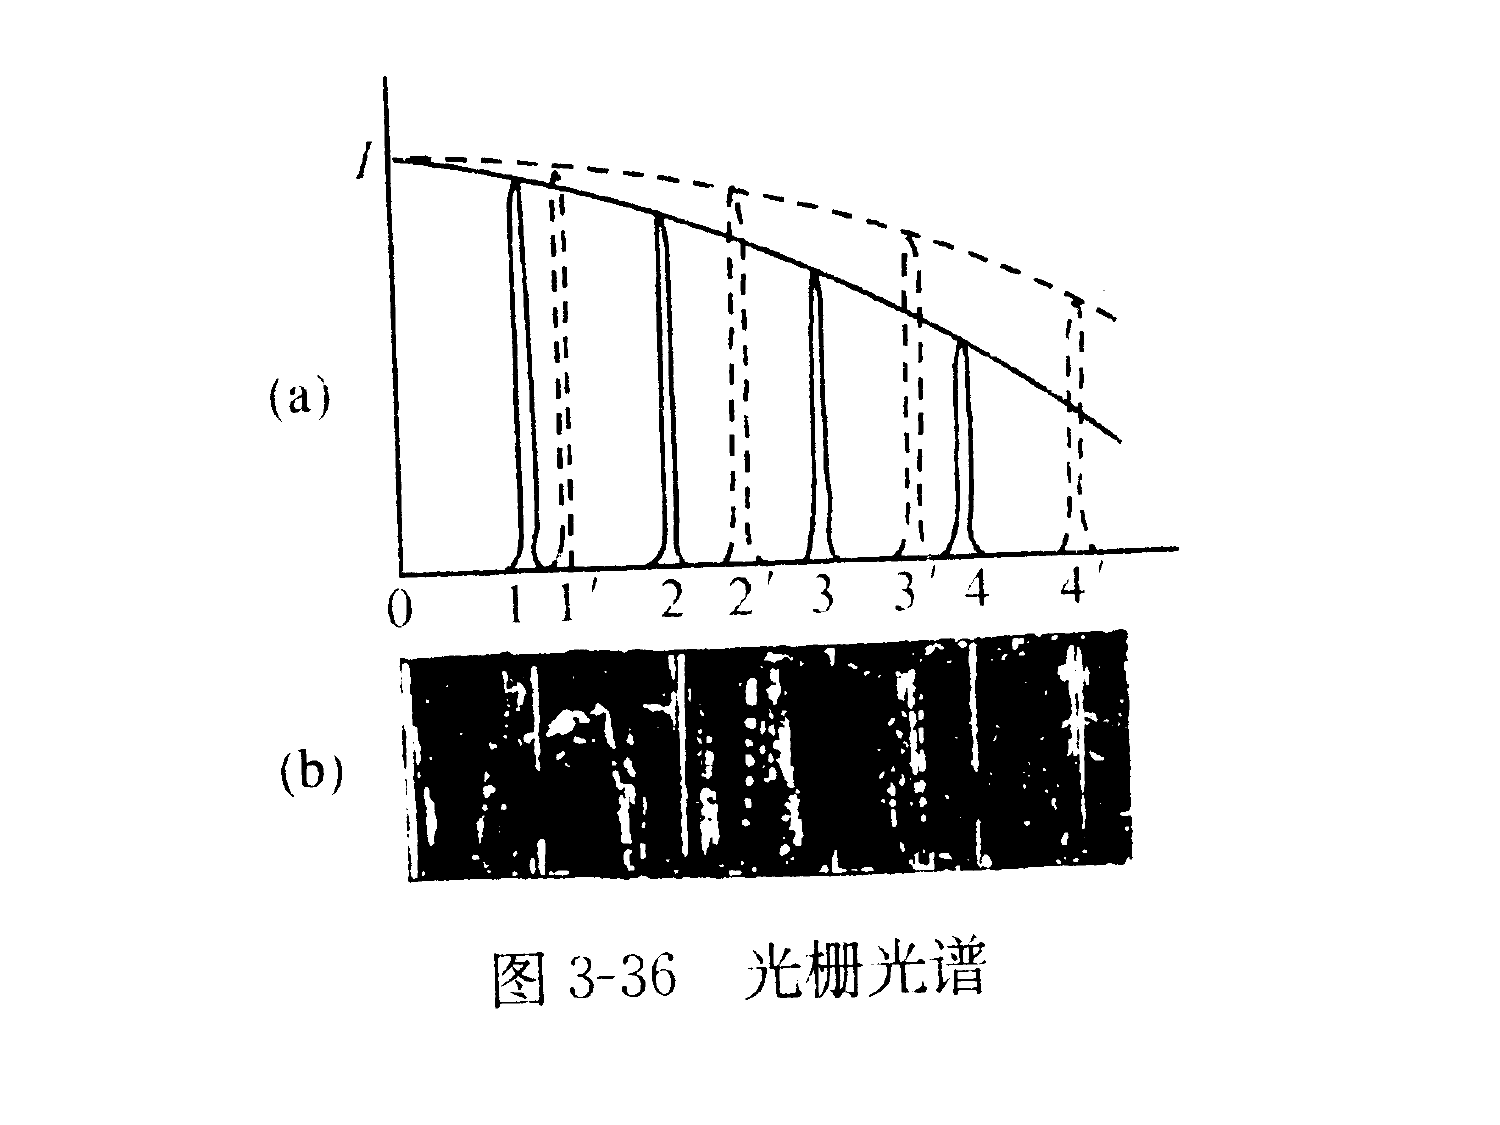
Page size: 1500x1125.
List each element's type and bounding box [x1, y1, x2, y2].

picture [240, 74, 1274, 1125]
